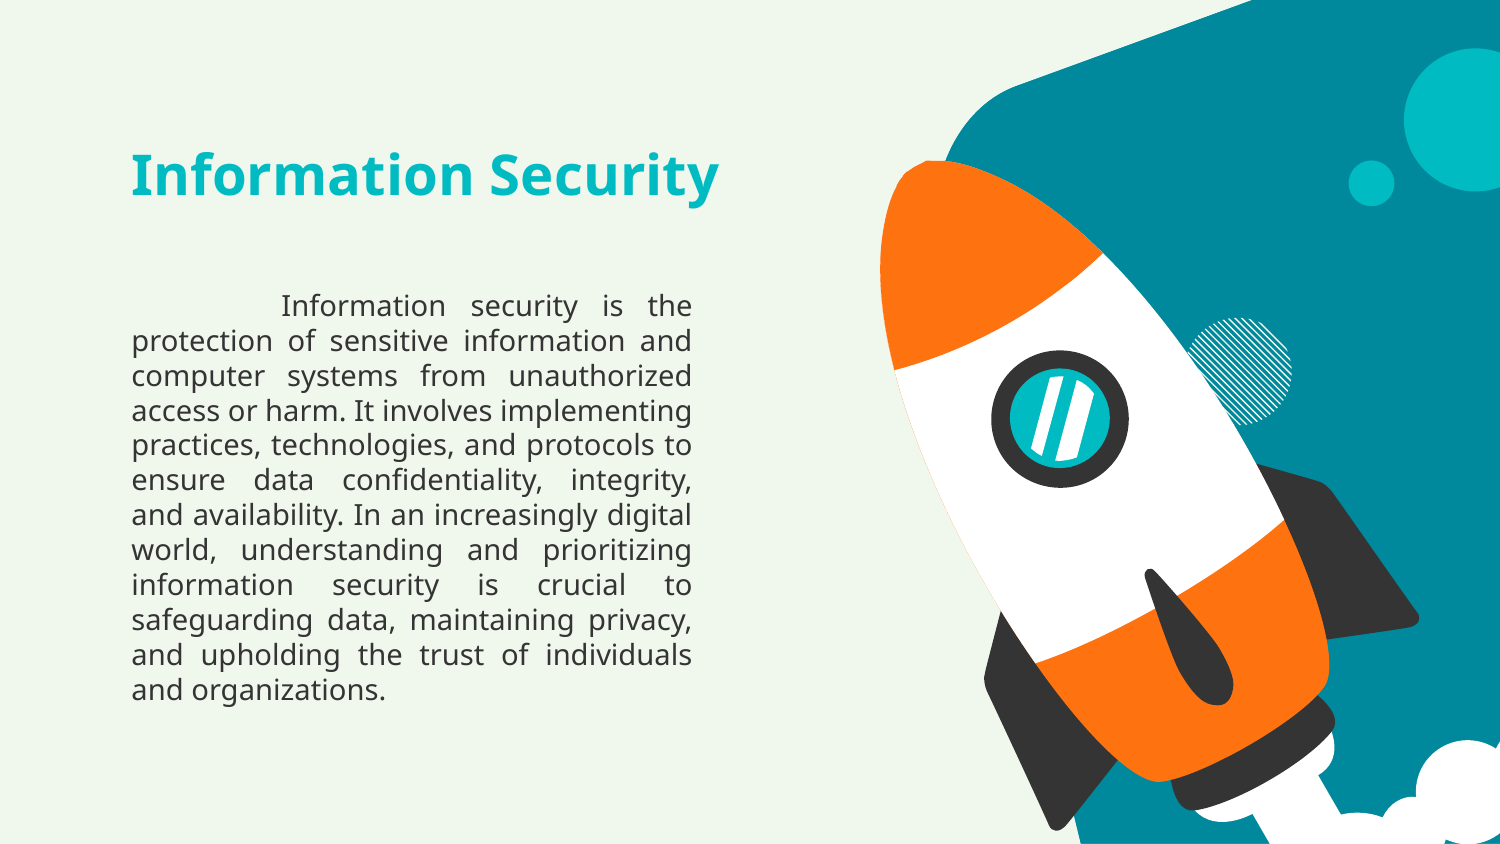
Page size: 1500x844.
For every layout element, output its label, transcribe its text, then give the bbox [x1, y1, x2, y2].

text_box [882, 86, 1398, 844]
text_box [1403, 48, 1500, 192]
subtitle Information security is the protection of sensitive information and computer systems from unauthorized access or harm. It involves implementing practices, technologies, and protocols to ensure data confidentiality, integrity, and availability. In an increasingly digital world, understanding and prioritizing information security is crucial to safeguarding data, maintaining privacy, and upholding the trust of individuals and organizations. [116, 271, 709, 756]
title Information Security [116, 124, 802, 263]
